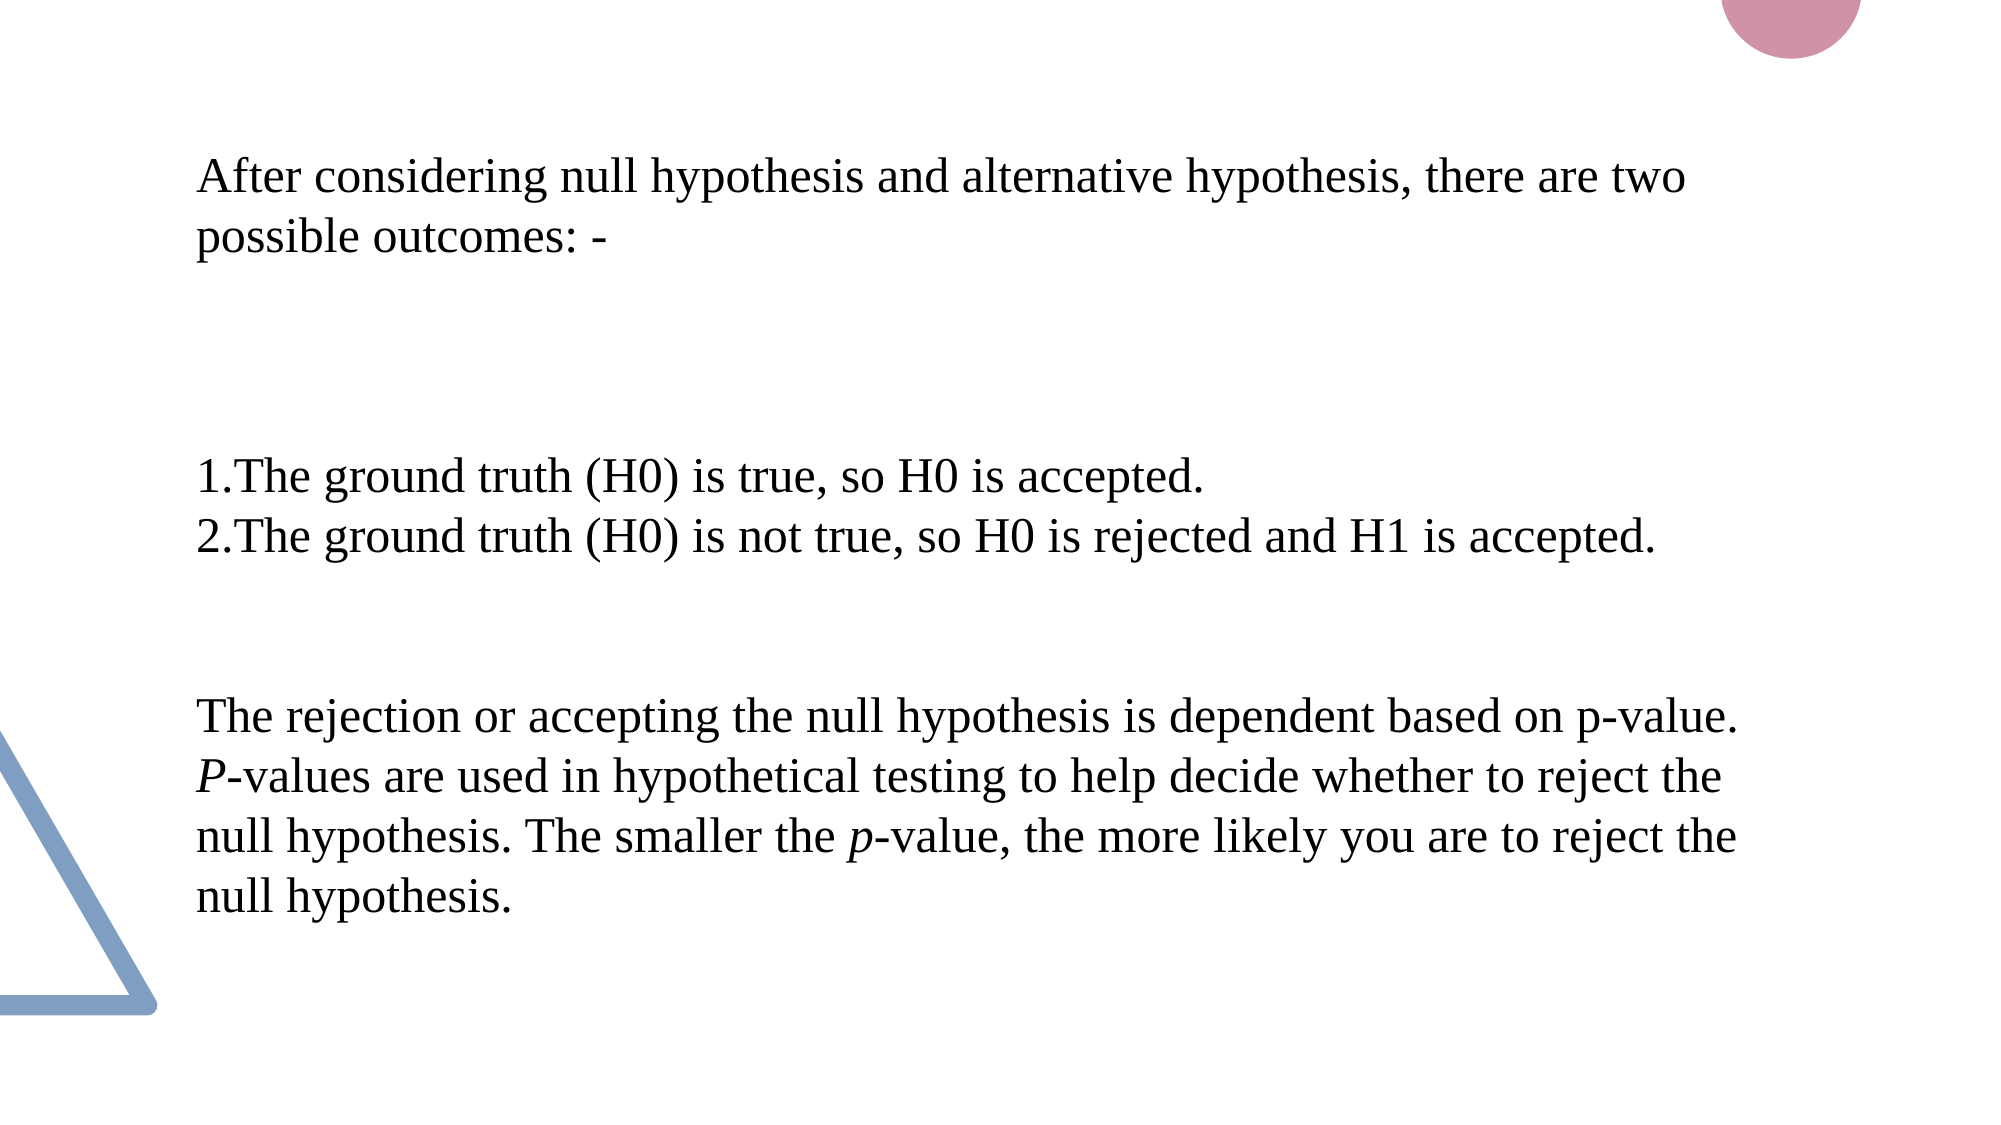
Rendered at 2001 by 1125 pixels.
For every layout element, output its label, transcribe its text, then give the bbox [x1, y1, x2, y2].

text_box After considering null hypothesis and alternative hypothesis, there are two possible outcomes: - The ground truth (H0) is true, so H0 is accepted. The ground truth (H0) is not true, so H0 is rejected and H1 is accepted. The rejection or accepting the null hypothesis is dependent based on p-value. P-values are used in hypothetical testing to help decide whether to reject the null hypothesis. The smaller the p-value, the more likely you are to reject the null hypothesis. [181, 135, 1788, 930]
